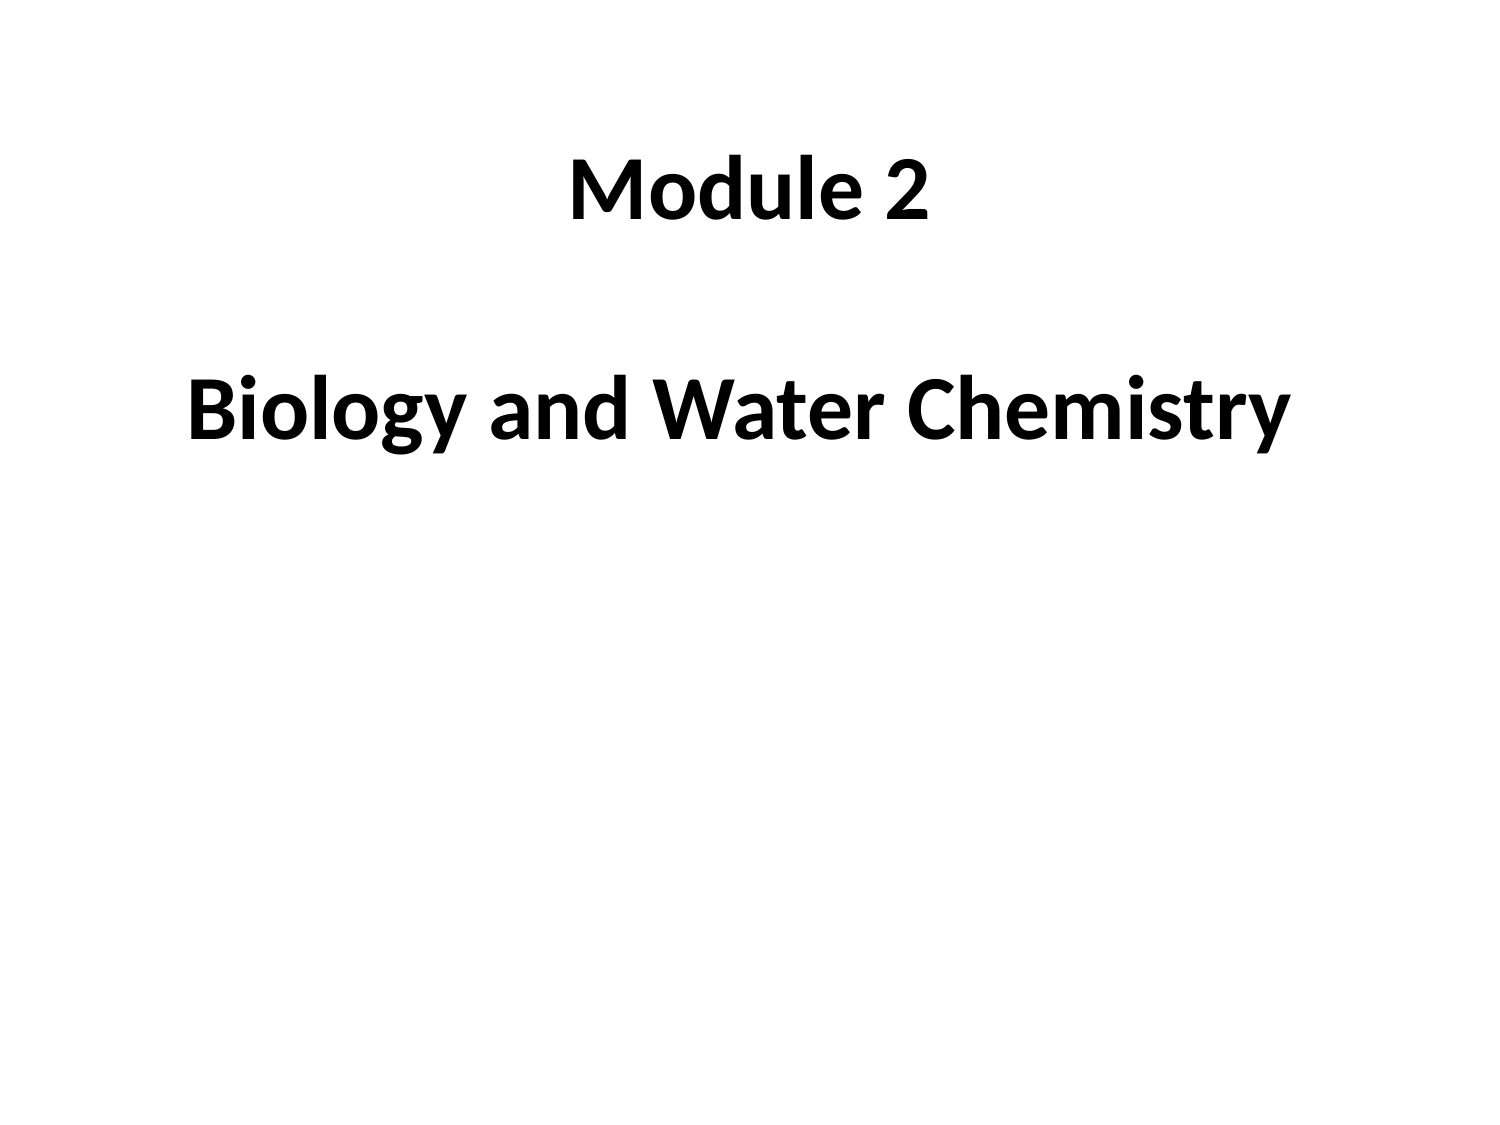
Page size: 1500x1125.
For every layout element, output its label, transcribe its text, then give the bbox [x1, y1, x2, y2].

title Module 2 Biology and Water Chemistry [75, 45, 1425, 650]
